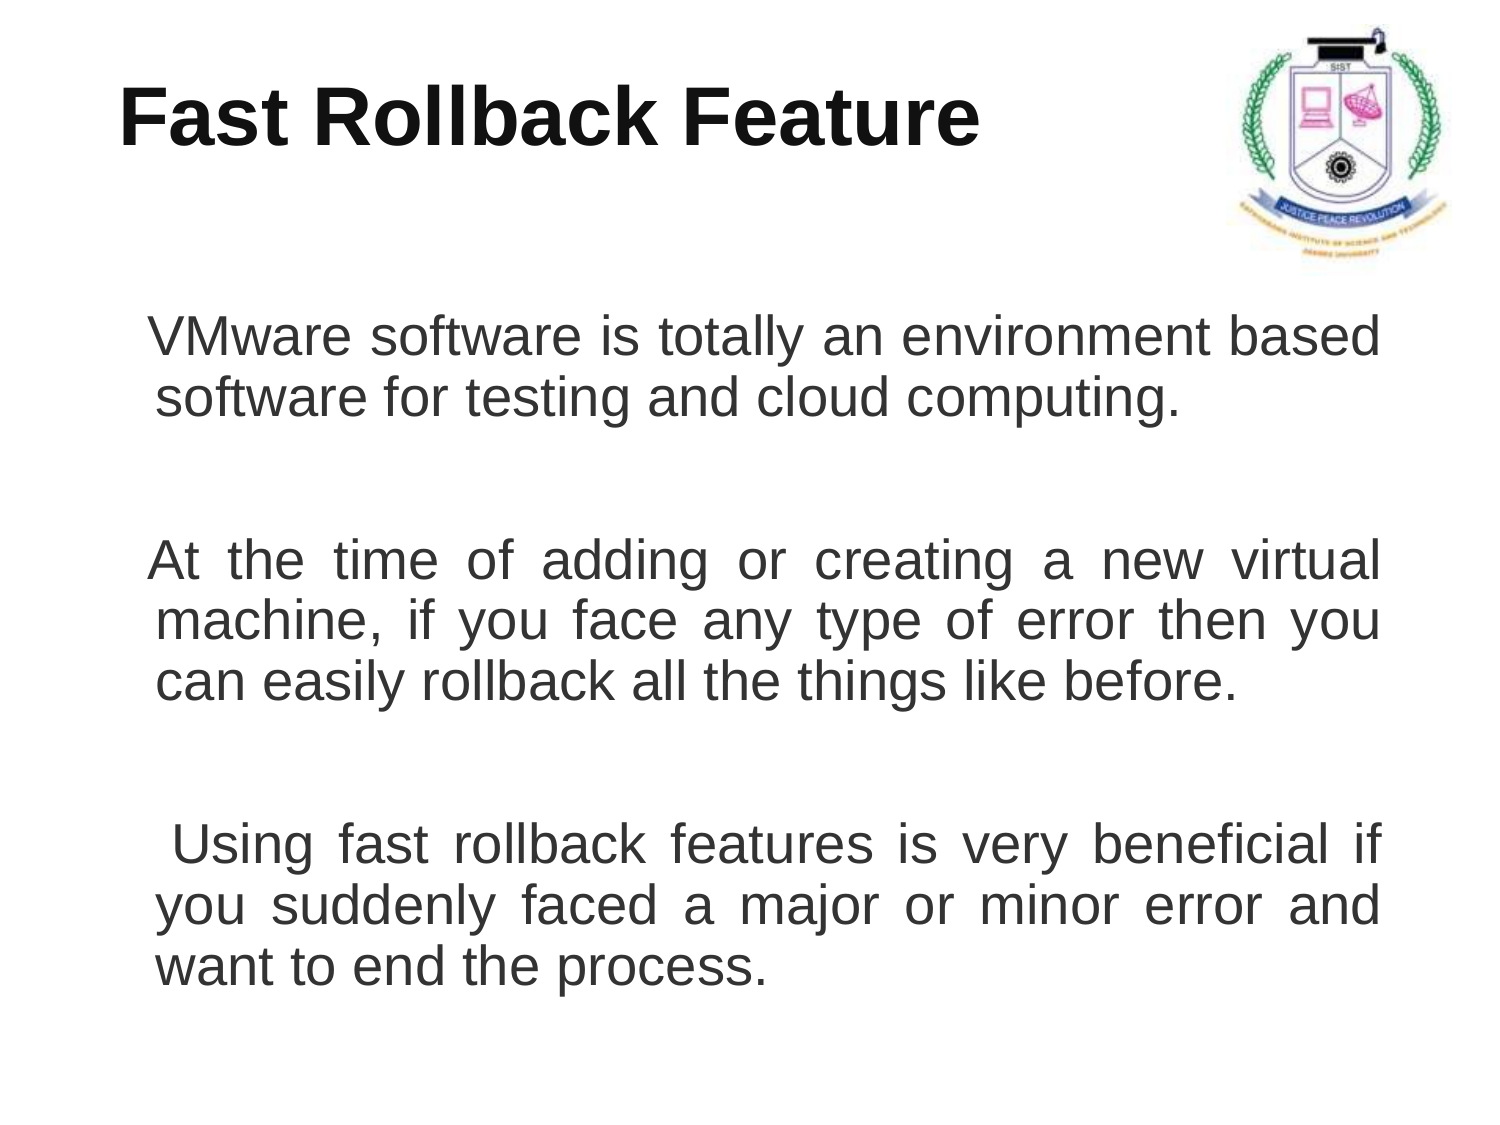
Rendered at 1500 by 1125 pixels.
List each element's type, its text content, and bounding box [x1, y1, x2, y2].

title Fast Rollback Feature [103, 59, 1397, 278]
picture [1226, 24, 1452, 276]
list VMware software is totally an environment based software for testing and cloud computing. At the time of adding or creating a new virtual machine, if you face any type of error then you can easily rollback all the things like before. Using fast rollback features is very beneficial if you suddenly faced a major or minor error and want to end the process. [103, 299, 1397, 1014]
